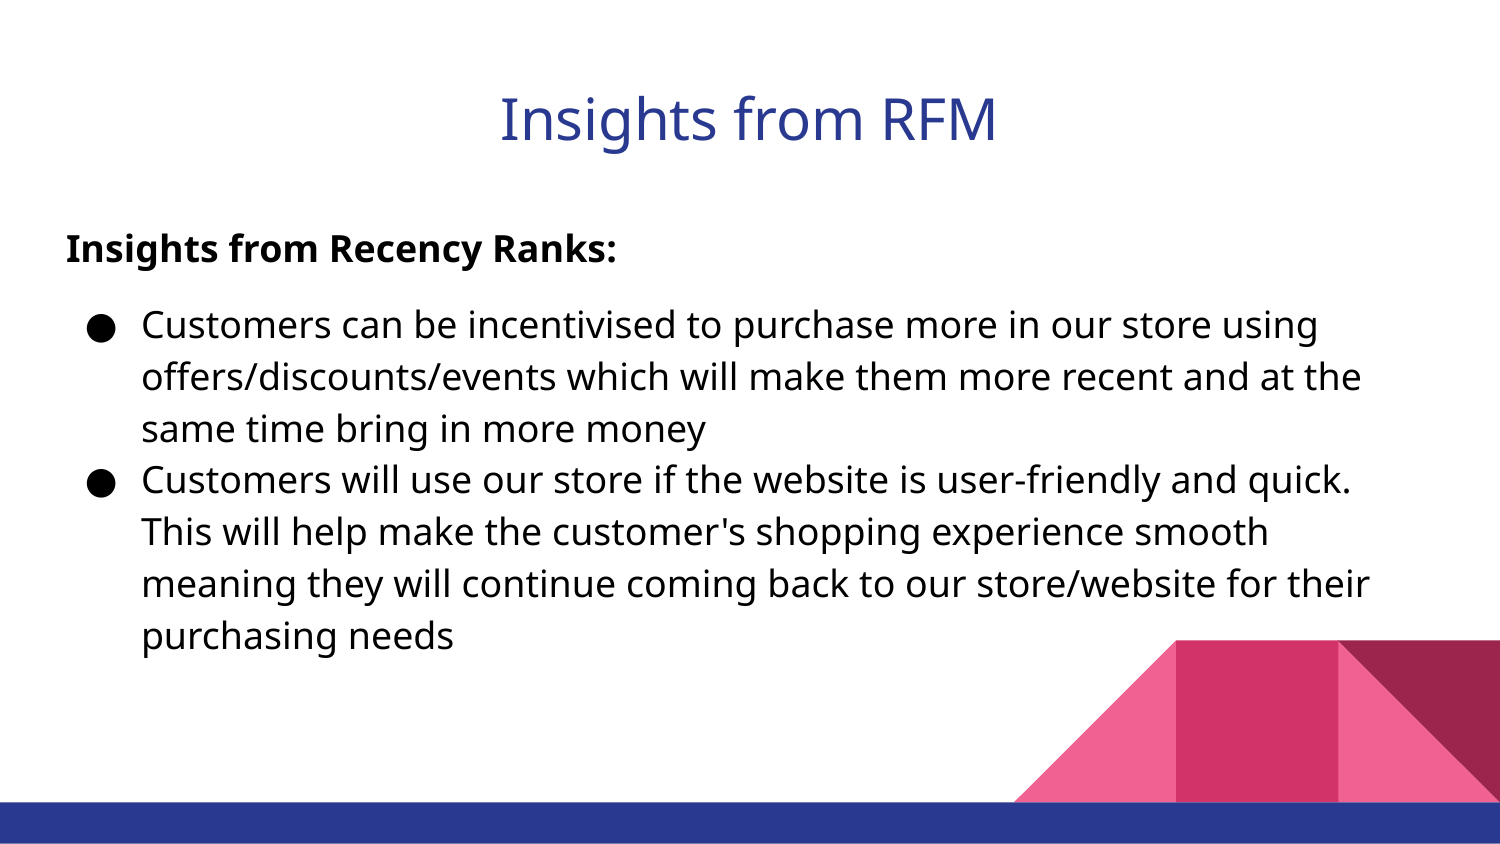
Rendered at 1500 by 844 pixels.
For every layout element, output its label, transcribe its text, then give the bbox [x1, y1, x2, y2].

title Insights from RFM [51, 67, 1449, 167]
list Insights from Recency Ranks: Customers can be incentivised to purchase more in our store using offers/discounts/events which will make them more recent and at the same time bring in more money Customers will use our store if the website is user-friendly and quick. This will help make the customer's shopping experience smooth meaning they will continue coming back to our store/website for their purchasing needs [51, 201, 1449, 750]
